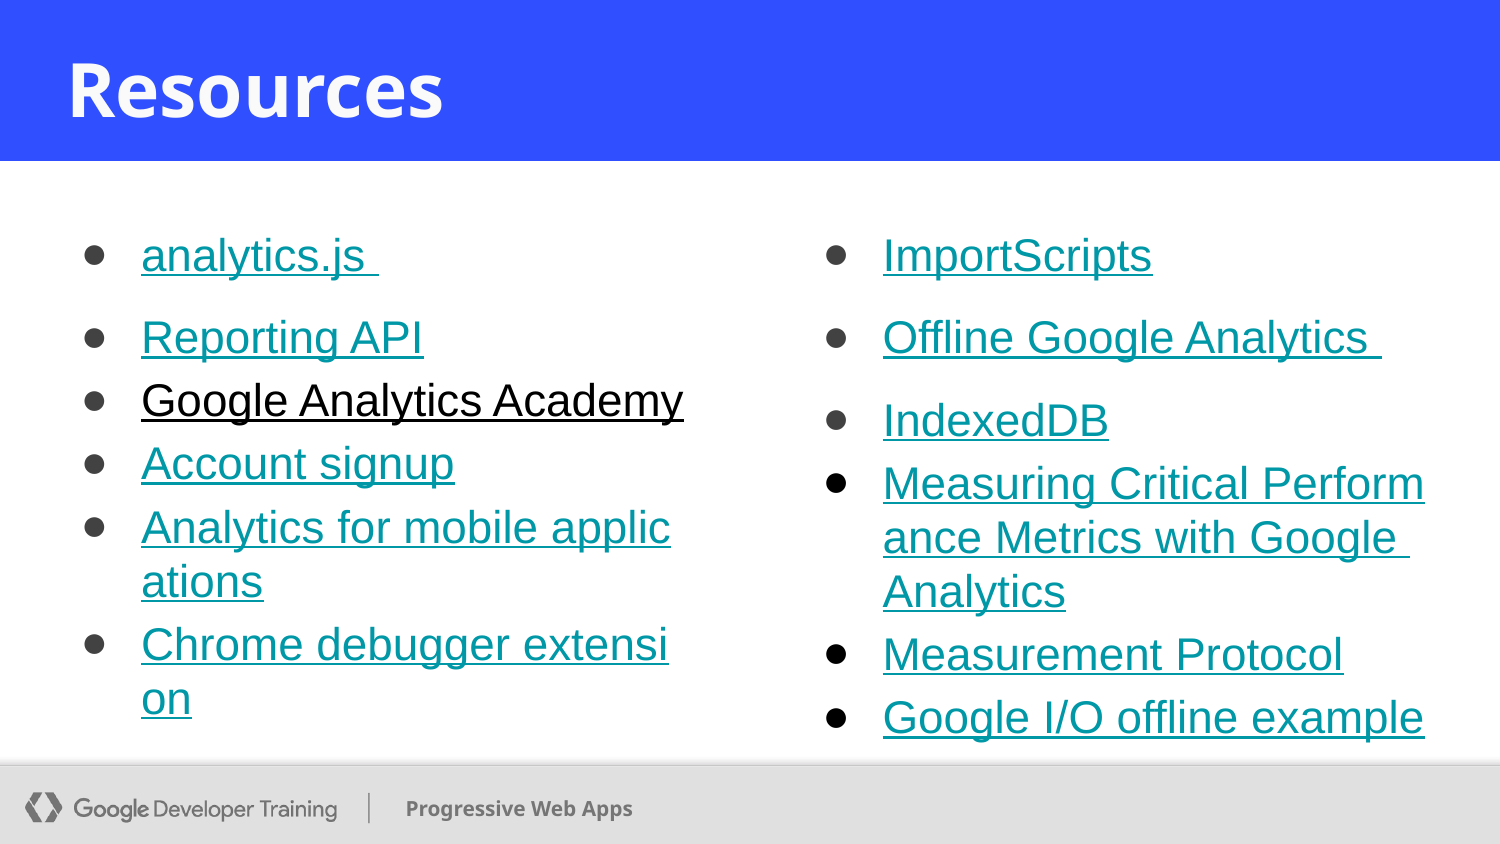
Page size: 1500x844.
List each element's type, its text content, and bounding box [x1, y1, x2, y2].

title Resources [51, 27, 1449, 122]
picture [0, 161, 1500, 844]
list analytics.js Reporting API Google Analytics Academy Account signup Analytics for mobile applications Chrome debugger extension [51, 182, 708, 744]
list ImportScripts Offline Google Analytics IndexedDB Measuring Critical Performance Metrics with Google Analytics Measurement Protocol Google I/O offline example [792, 182, 1449, 744]
